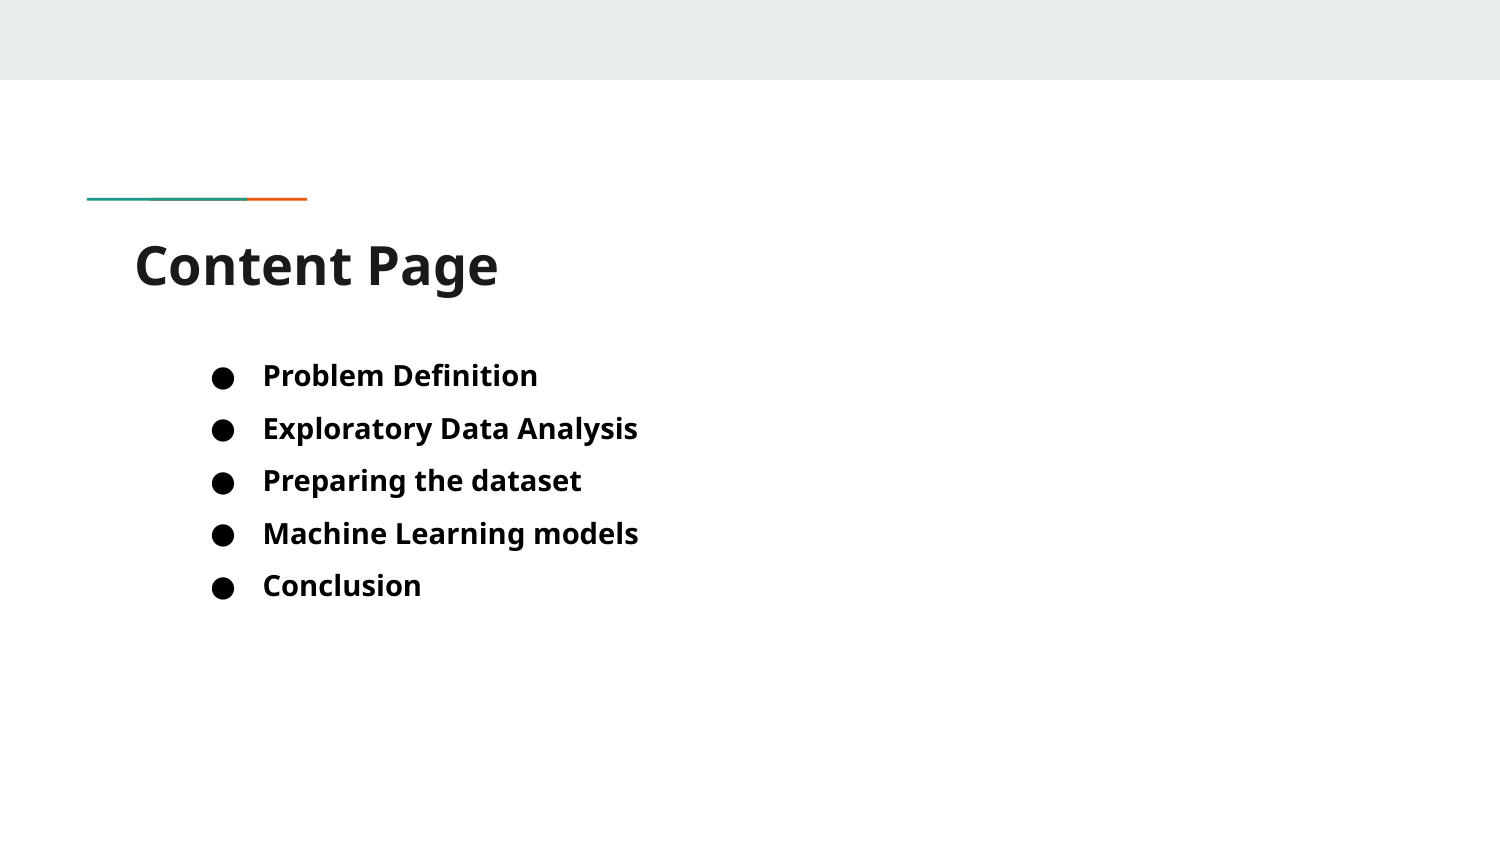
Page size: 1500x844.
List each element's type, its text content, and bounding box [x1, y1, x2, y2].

title Content Page [119, 216, 1381, 305]
text_box Problem Definition Exploratory Data Analysis Preparing the dataset Machine Learning models Conclusion [172, 325, 1381, 774]
